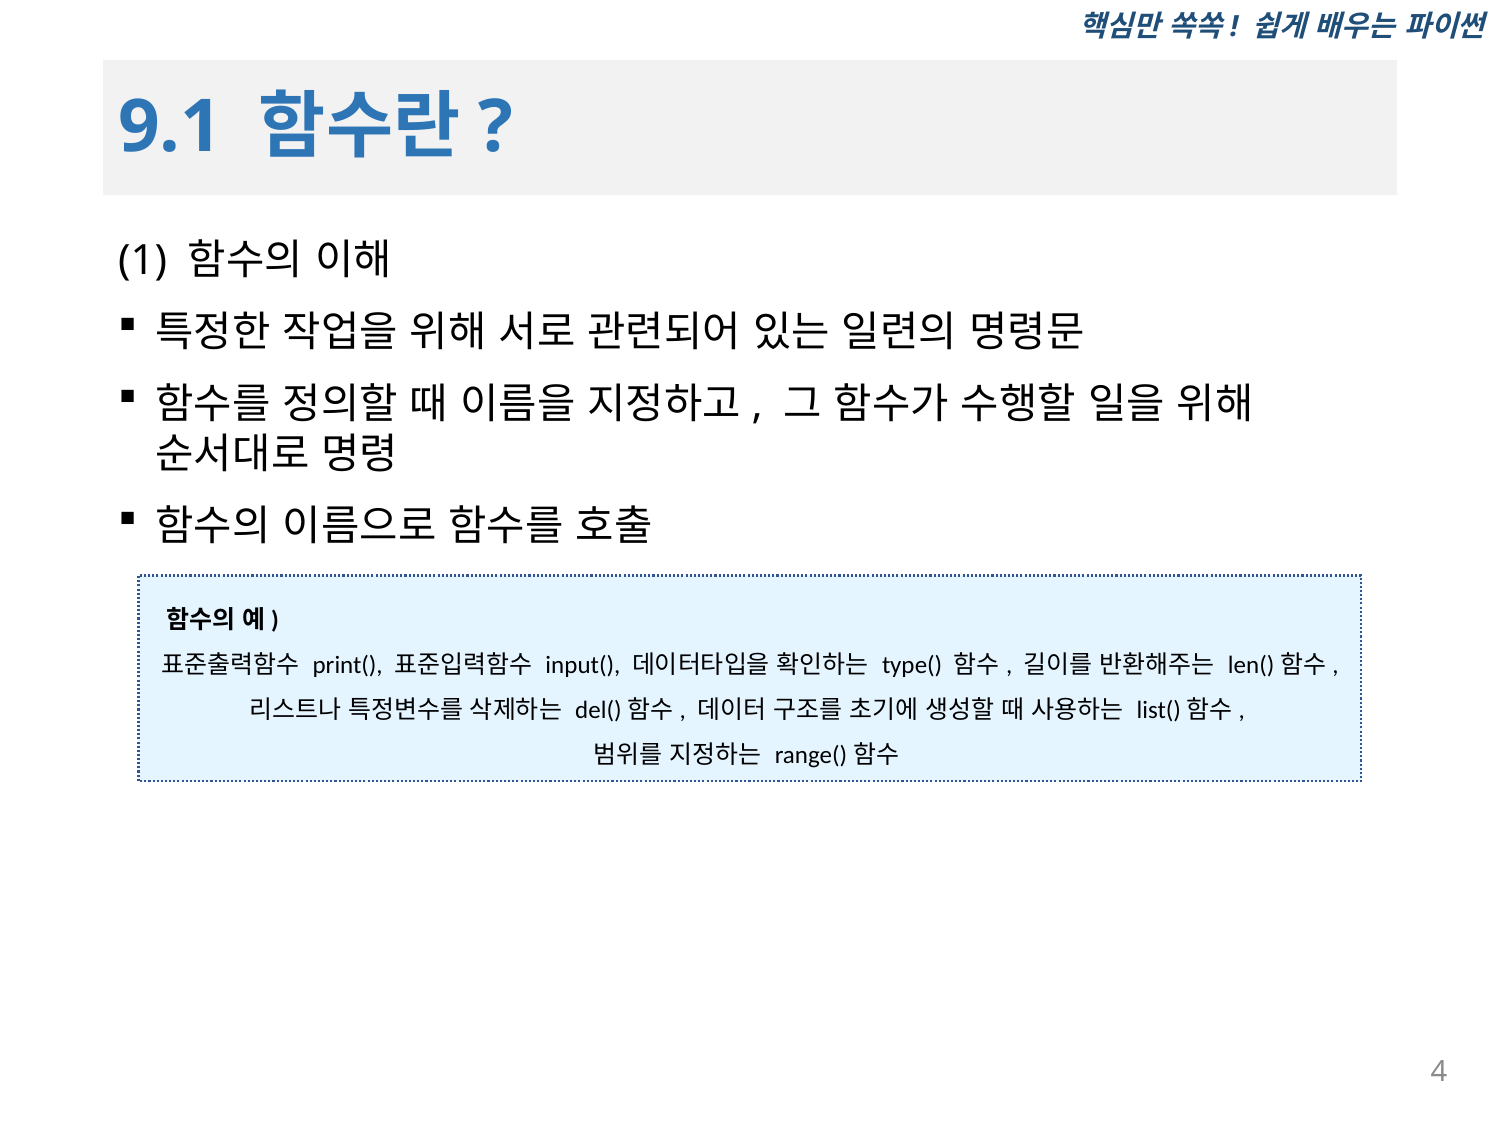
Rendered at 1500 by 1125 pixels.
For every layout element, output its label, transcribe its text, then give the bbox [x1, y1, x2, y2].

slide_number 4 [1125, 1042, 1463, 1103]
list (1) 함수의 이해 특정한 작업을 위해 서로 관련되어 있는 일련의 명령문 함수를 정의할 때 이름을 지정하고, 그 함수가 수행할 일을 위해 순서대로 명령 함수의 이름으로 함수를 호출 [103, 224, 1397, 706]
text_box 함수의 예) 표준출력함수 print(), 표준입력함수 input(), 데이터타입을 확인하는 type() 함수, 길이를 반환해주는 len()함수, 리스트나 특정변수를 삭제하는 del()함수, 데이터 구조를 초기에 생성할 때 사용하는 list()함수, 범위를 지정하는 range()함수 [137, 574, 1362, 782]
title 9.1 함수란? [103, 59, 1397, 196]
